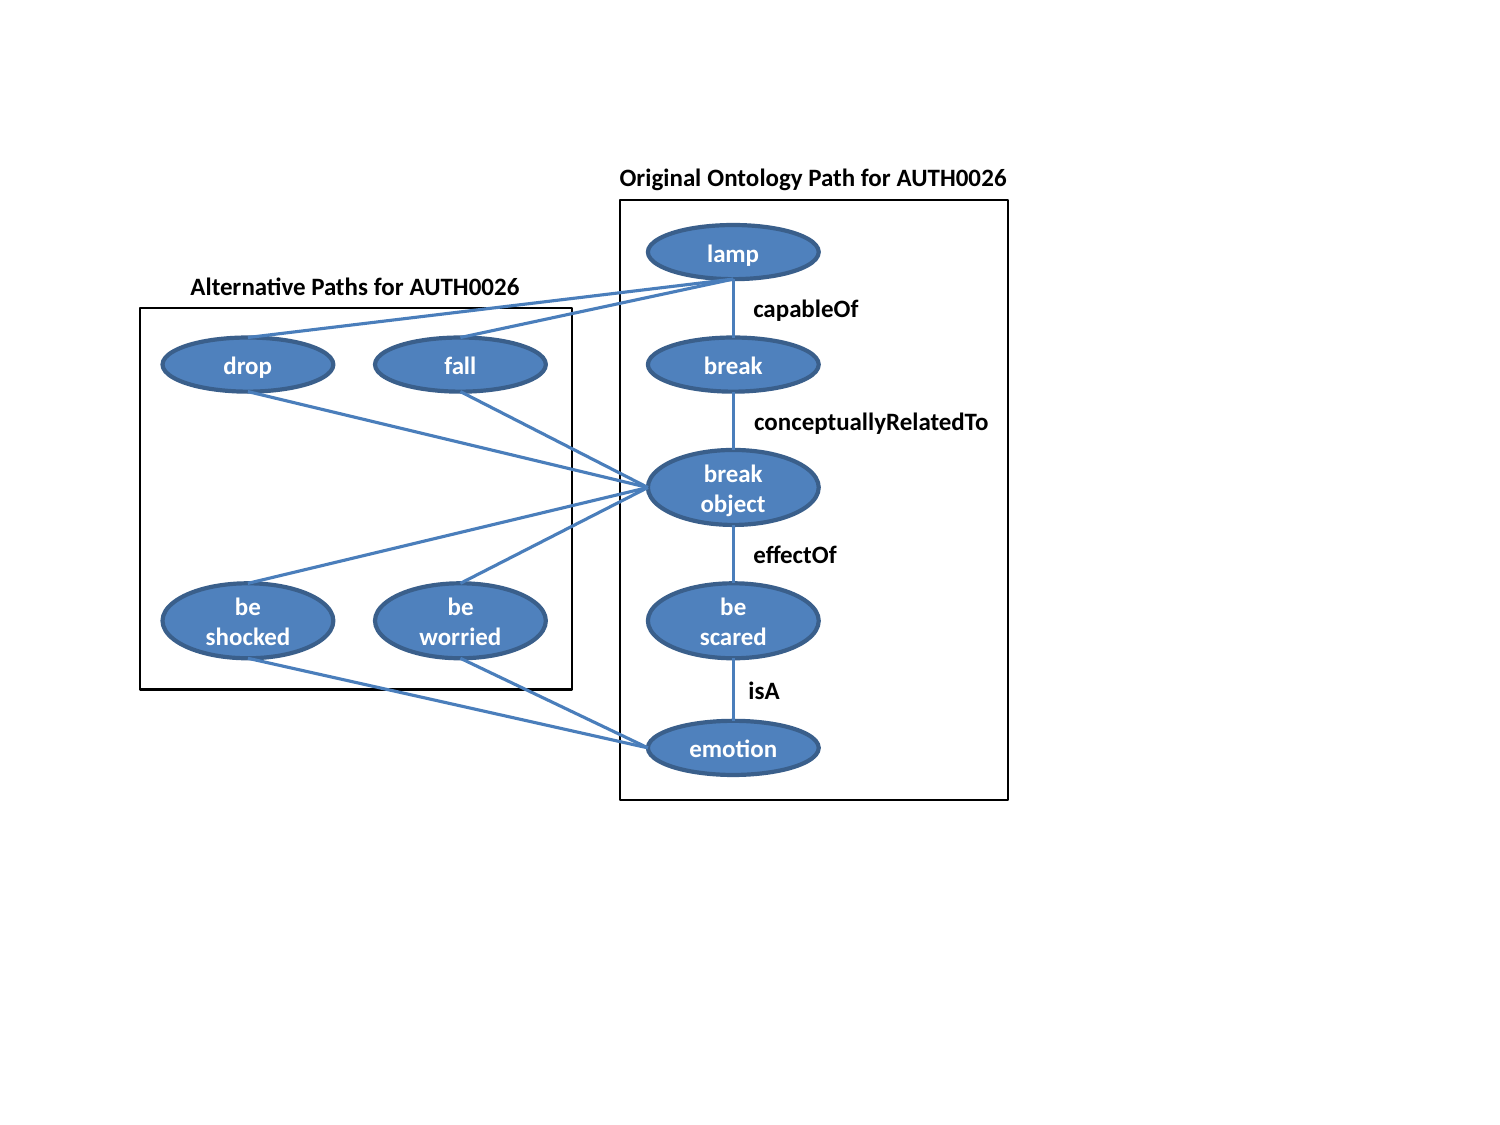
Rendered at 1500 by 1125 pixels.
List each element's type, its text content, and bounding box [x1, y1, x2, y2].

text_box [460, 658, 649, 749]
text_box [138, 306, 243, 692]
text_box isA [738, 666, 795, 712]
text_box emotion [649, 718, 821, 778]
text_box [618, 200, 1010, 802]
text_box Original Ontology Path for AUTH0026 [604, 154, 1023, 200]
text_box be worried [372, 593, 548, 656]
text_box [247, 278, 734, 338]
text_box [509, 594, 574, 655]
text_box break object [654, 447, 821, 528]
text_box fall [372, 346, 548, 390]
text_box conceptuallyRelatedTo [739, 398, 1004, 443]
text_box drop [160, 335, 336, 394]
text_box break [645, 335, 821, 394]
text_box Alternative Paths for AUTH0026 [175, 262, 536, 308]
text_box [247, 658, 458, 749]
text_box [514, 346, 574, 389]
text_box capableOf [740, 285, 874, 331]
text_box lamp [645, 222, 821, 282]
text_box [293, 593, 416, 656]
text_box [247, 391, 649, 486]
text_box be shocked [160, 581, 336, 661]
text_box [297, 346, 412, 390]
text_box effectOf [738, 531, 852, 577]
text_box be scared [645, 581, 821, 661]
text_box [247, 487, 649, 584]
